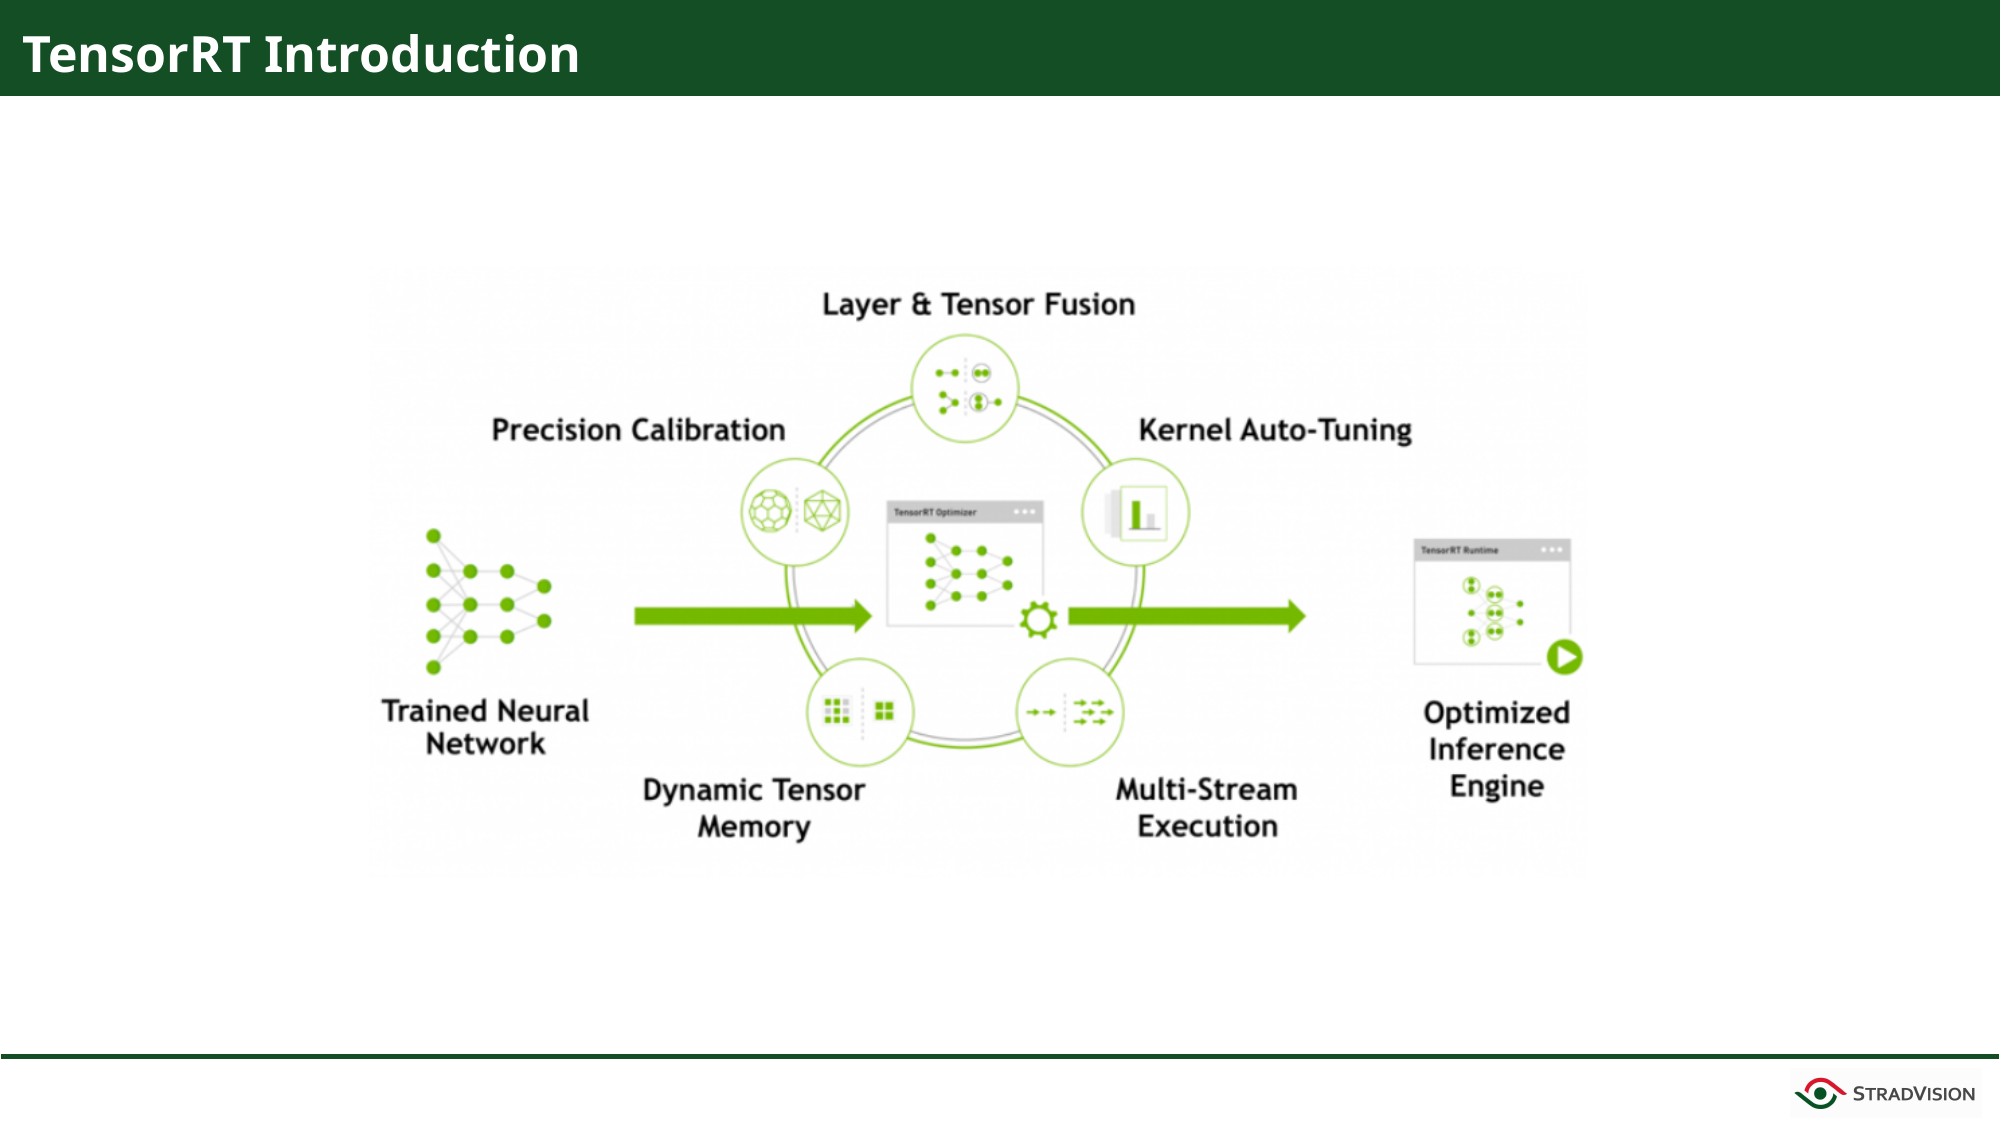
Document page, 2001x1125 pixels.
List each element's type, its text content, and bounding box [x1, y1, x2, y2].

picture [334, 247, 1664, 878]
text_box TensorRT Introduction [7, 3, 1982, 92]
picture [1789, 1067, 1982, 1118]
text_box [0, 1052, 2000, 1062]
text_box [0, 0, 2000, 96]
